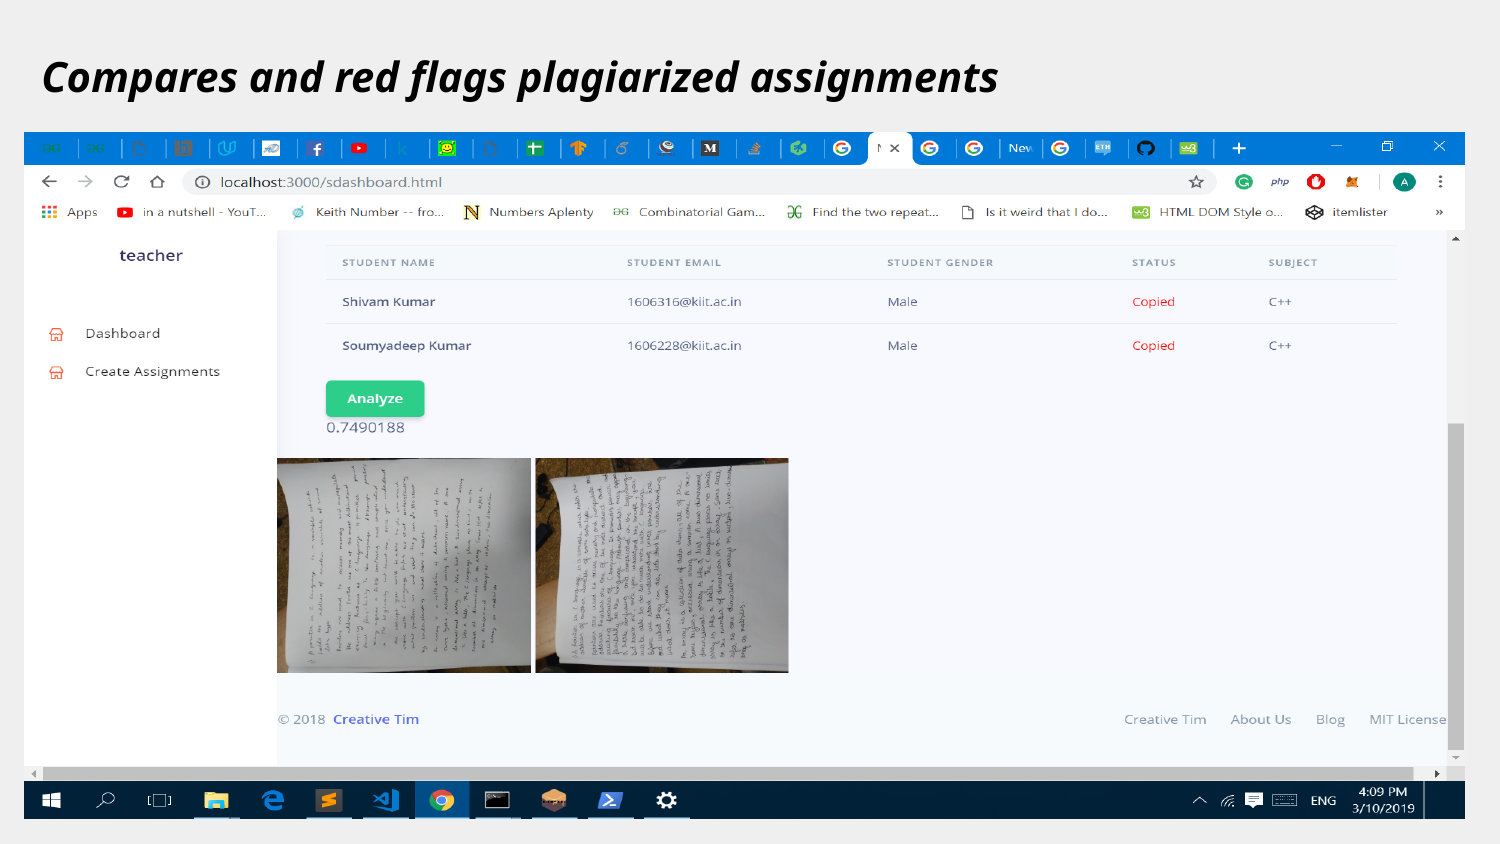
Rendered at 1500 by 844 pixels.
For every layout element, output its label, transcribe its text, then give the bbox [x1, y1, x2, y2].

text_box Compares and red flags plagiarized assignments [15, 28, 1455, 704]
picture [24, 132, 1465, 820]
